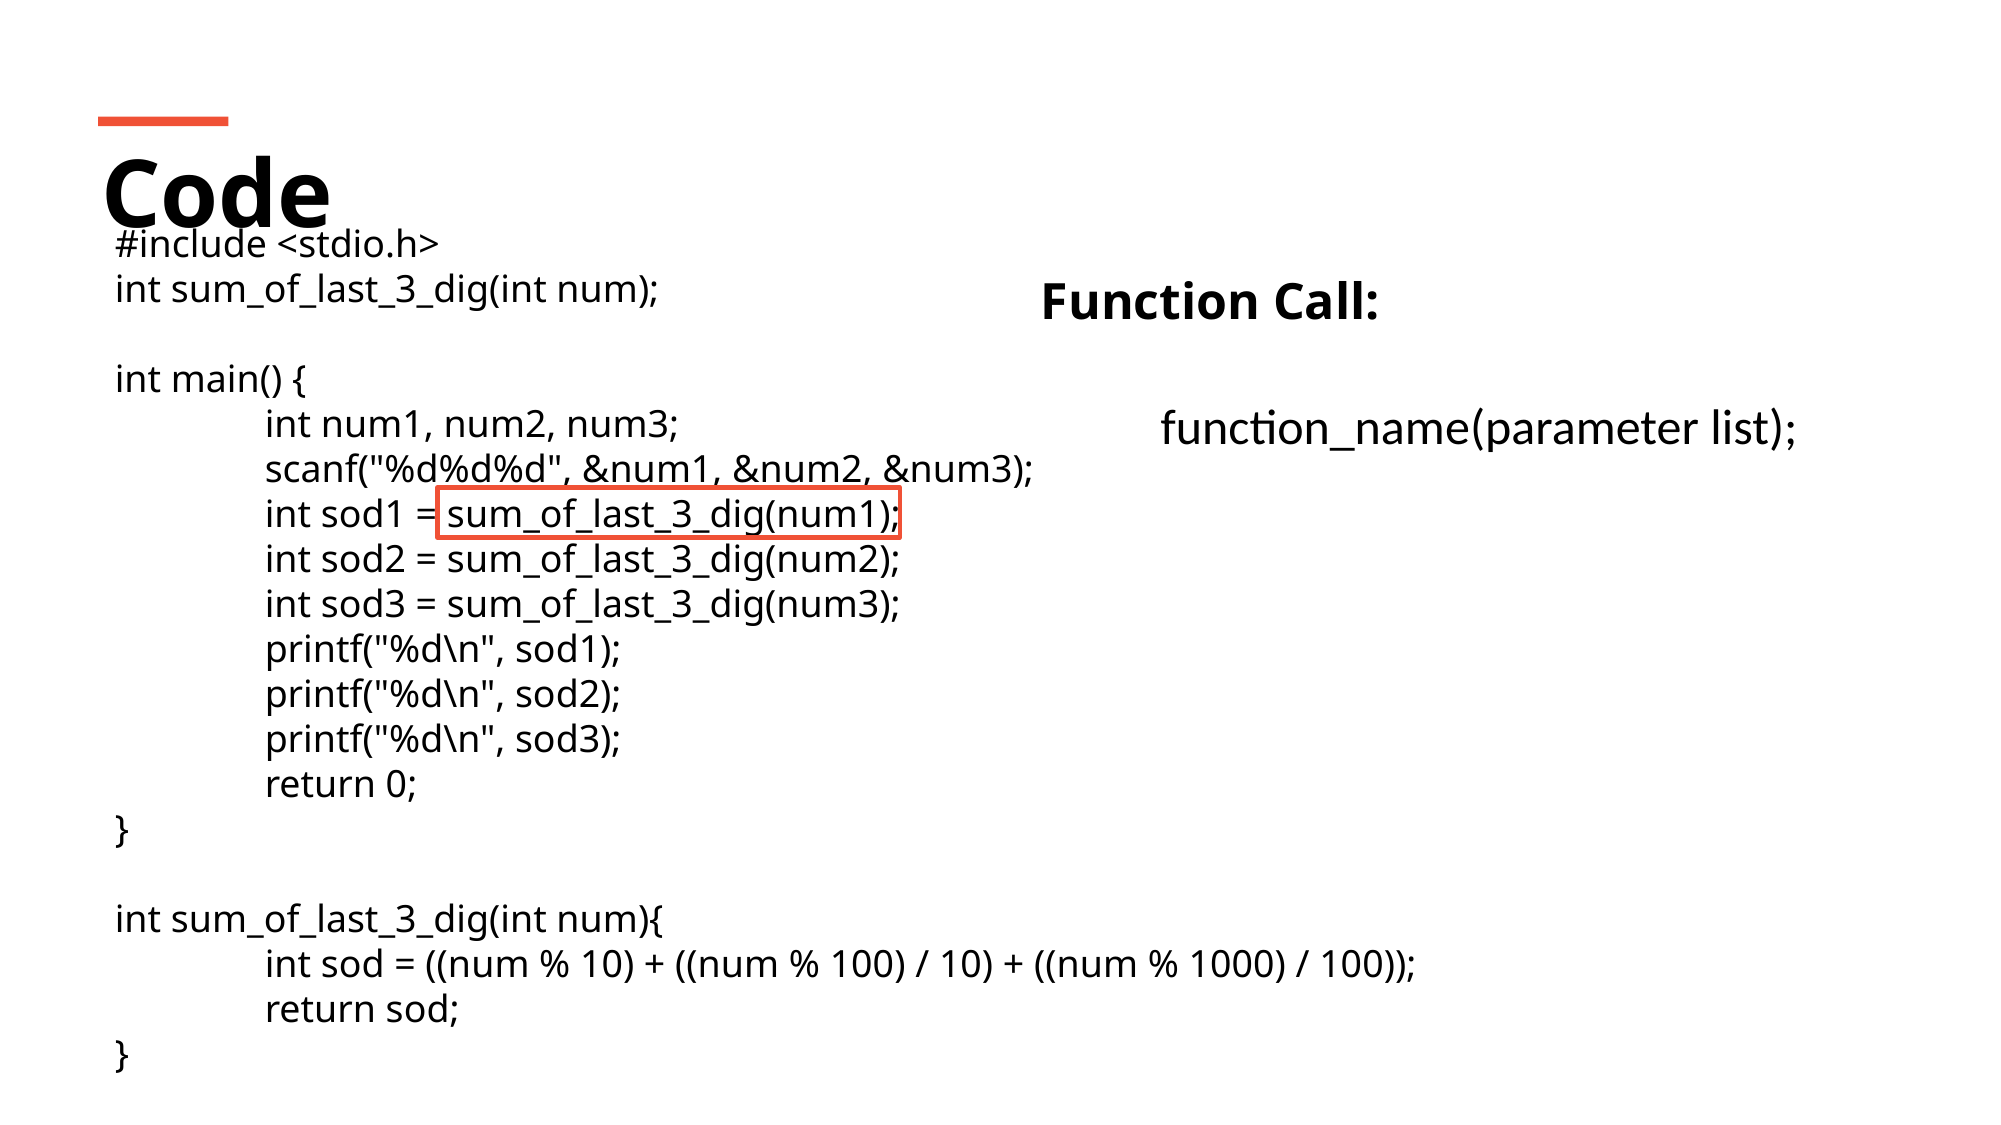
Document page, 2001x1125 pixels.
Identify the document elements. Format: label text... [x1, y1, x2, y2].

text_box Code [86, 126, 1914, 254]
text_box [435, 485, 902, 540]
text_box #include <stdio.h> int sum_of_last_3_dig(int num); int main() { int num1, num2, num3; scanf("%d%d%d", &num1, &num2, &num3); int sod1 = sum_of_last_3_dig(num1); int sod2 = sum_of_last_3_dig(num2); int sod3 = sum_of_last_3_dig(num3); printf("%d\n", sod1); printf("%d\n", sod2); printf("%d\n", sod3); return 0; } int sum_of_last_3_dig(int num){ int sod = ((num % 10) + ((num % 100) / 10) + ((num % 1000) / 100)); return sod; } [99, 212, 1575, 1083]
text_box Function Call: [1026, 262, 1395, 338]
text_box [96, 115, 231, 128]
text_box function_name(parameter list); [1145, 387, 1813, 463]
